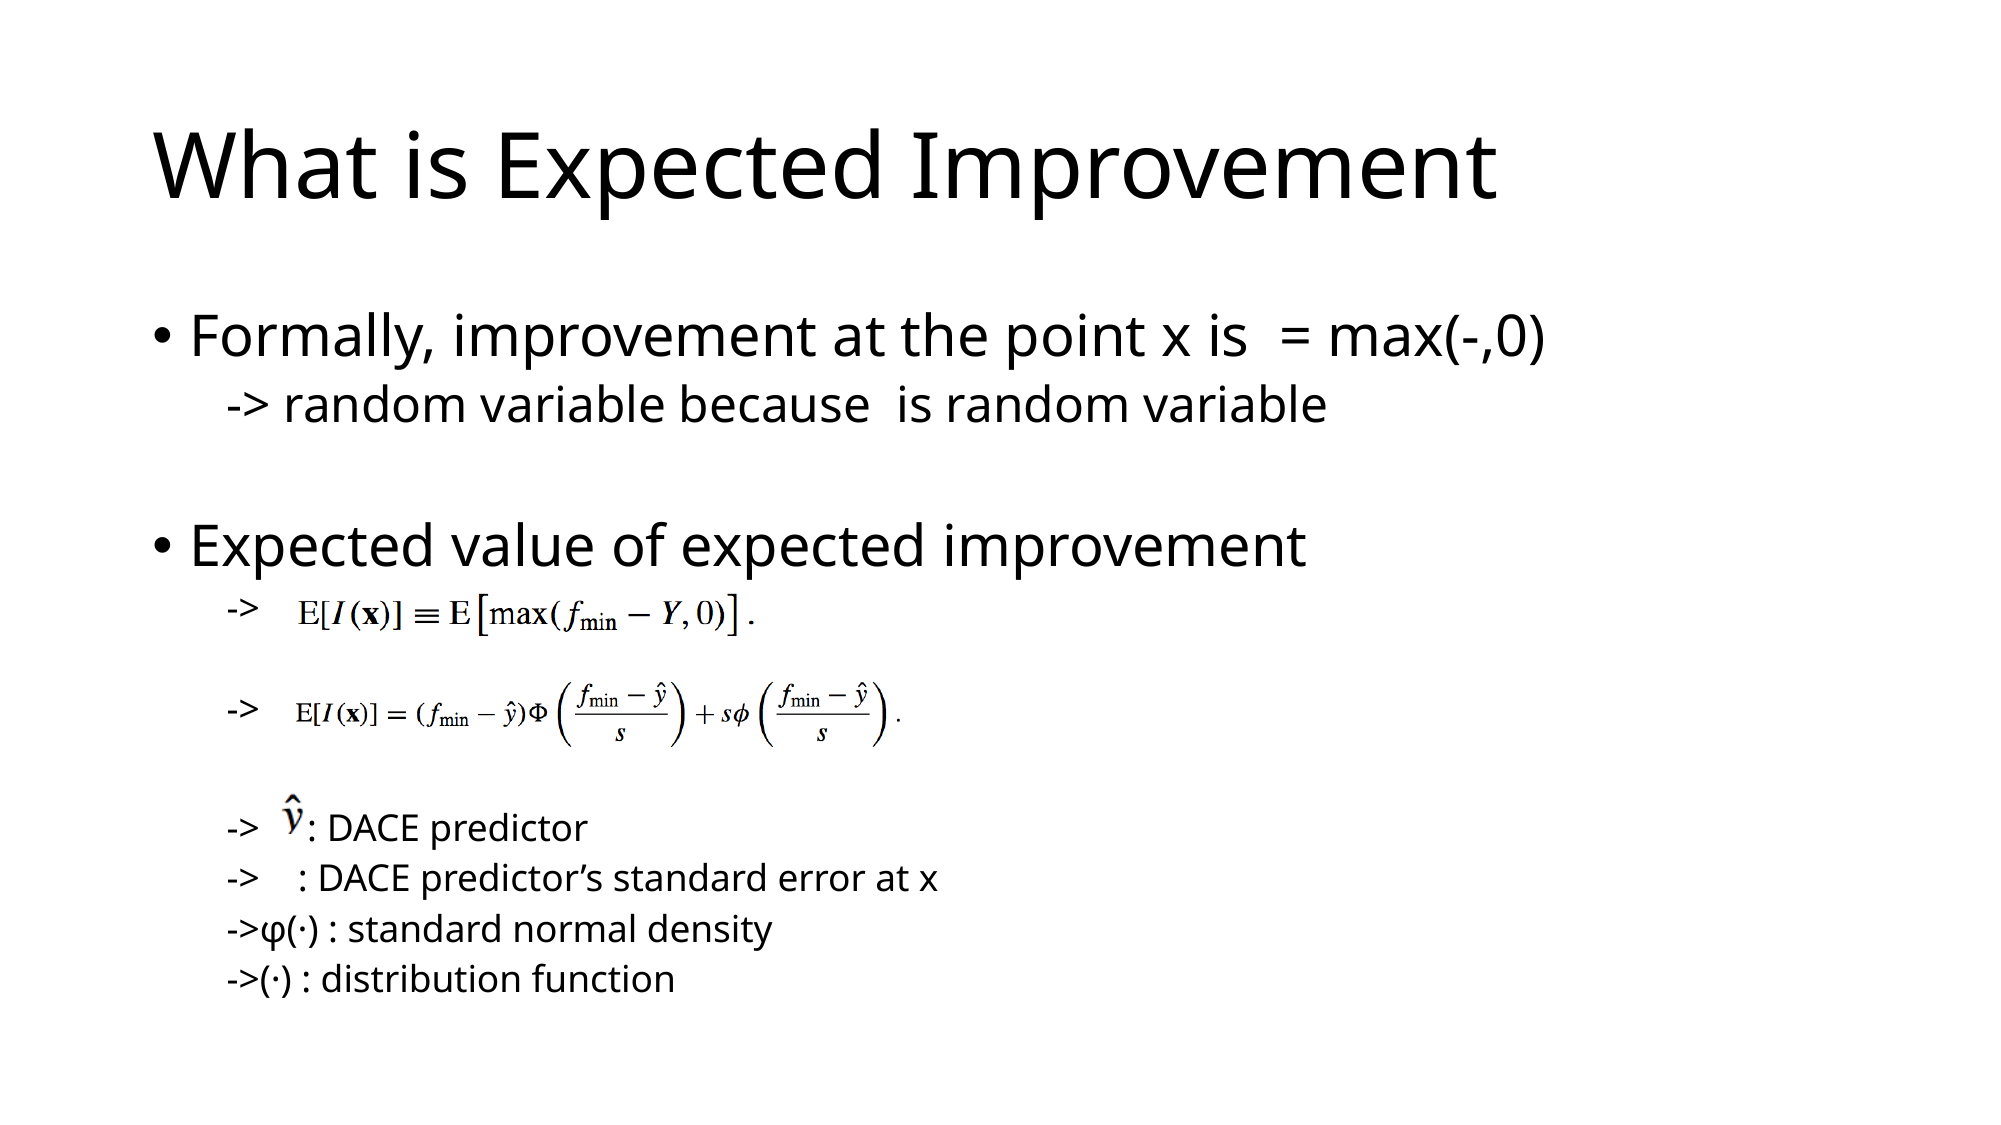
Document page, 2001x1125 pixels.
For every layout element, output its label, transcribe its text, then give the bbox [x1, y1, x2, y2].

title What is Expected Improvement [137, 59, 1863, 278]
picture [287, 591, 755, 646]
picture [271, 789, 304, 834]
picture [287, 675, 907, 756]
